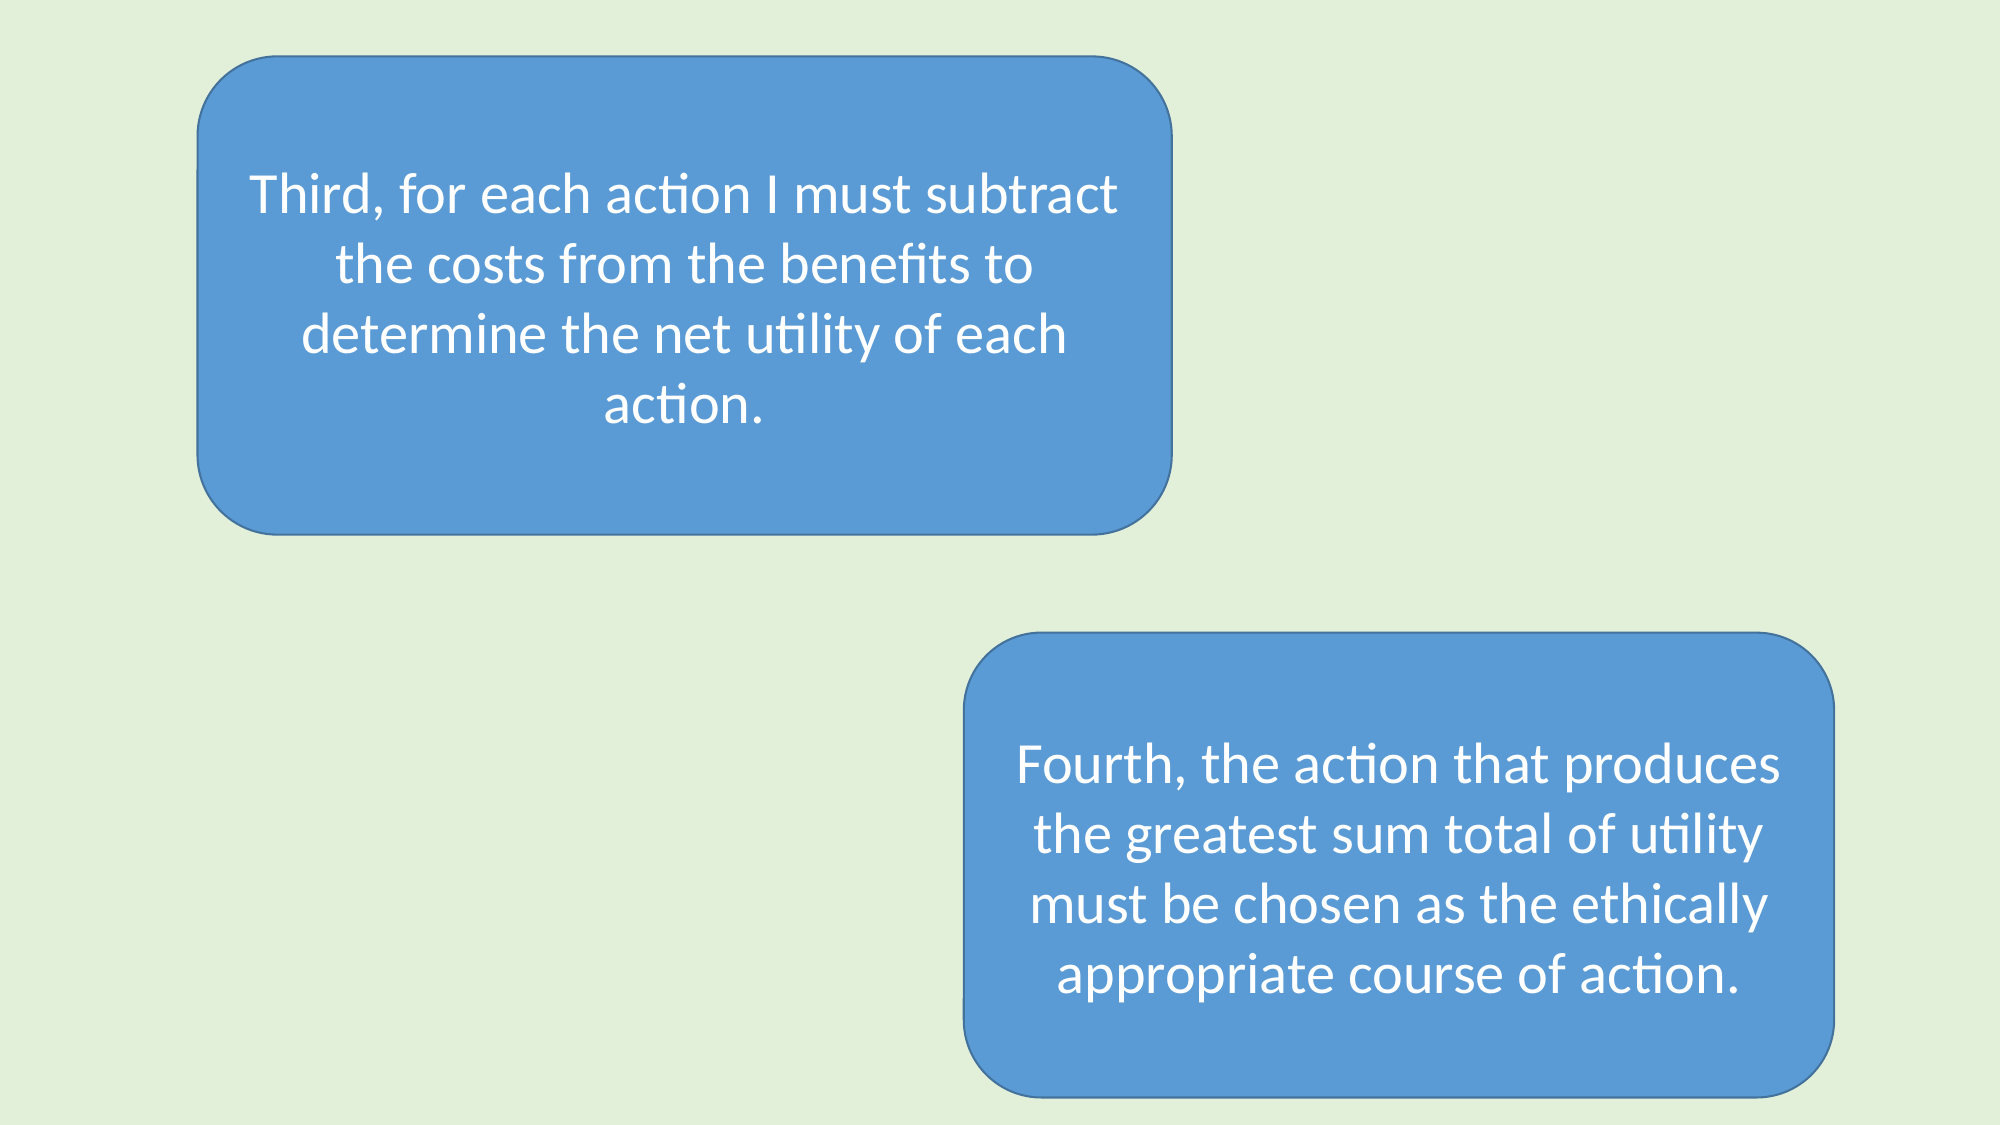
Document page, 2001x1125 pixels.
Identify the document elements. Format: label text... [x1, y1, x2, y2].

text_box Third, for each action I must subtract the costs from the benefits to determine the net utility of each action. [196, 55, 1173, 536]
text_box Fourth, the action that produces the greatest sum total of utility must be chosen as the ethically appropriate course of action. [962, 631, 1836, 1099]
